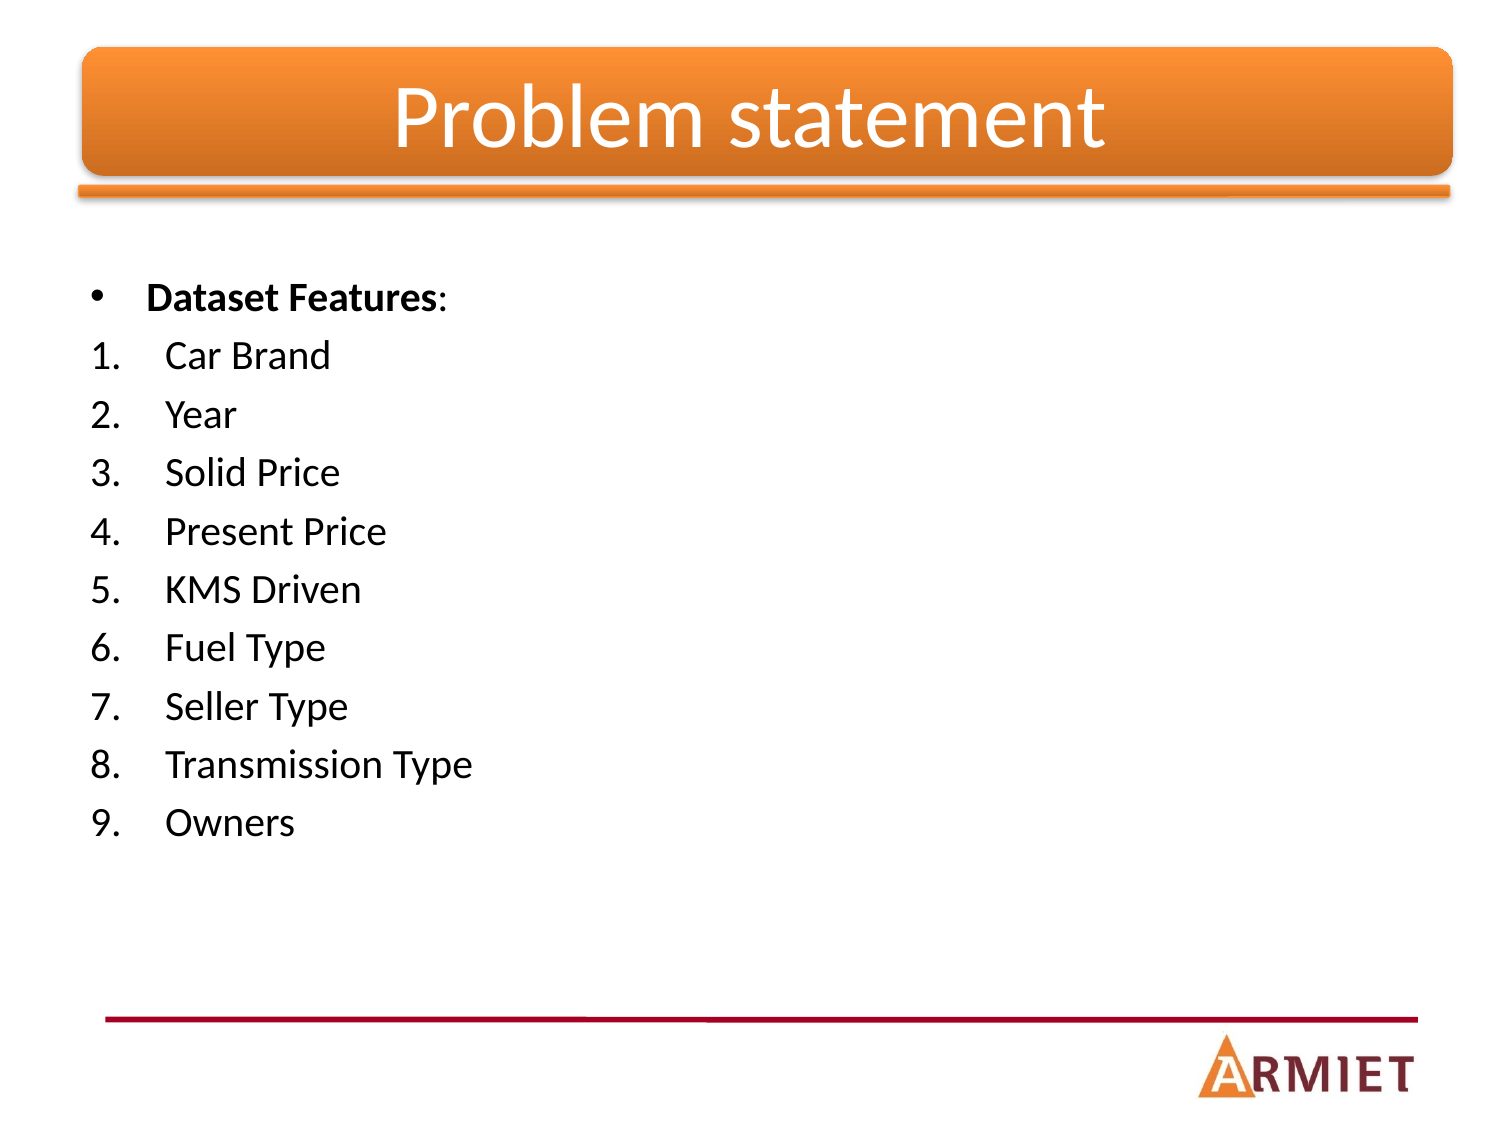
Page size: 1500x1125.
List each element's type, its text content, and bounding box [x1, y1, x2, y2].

title Problem statement [74, 44, 1426, 177]
picture [1195, 1031, 1418, 1100]
list Dataset Features: Car Brand Year Solid Price Present Price KMS Driven Fuel Type Seller Type Transmission Type Owners [74, 262, 1426, 1006]
